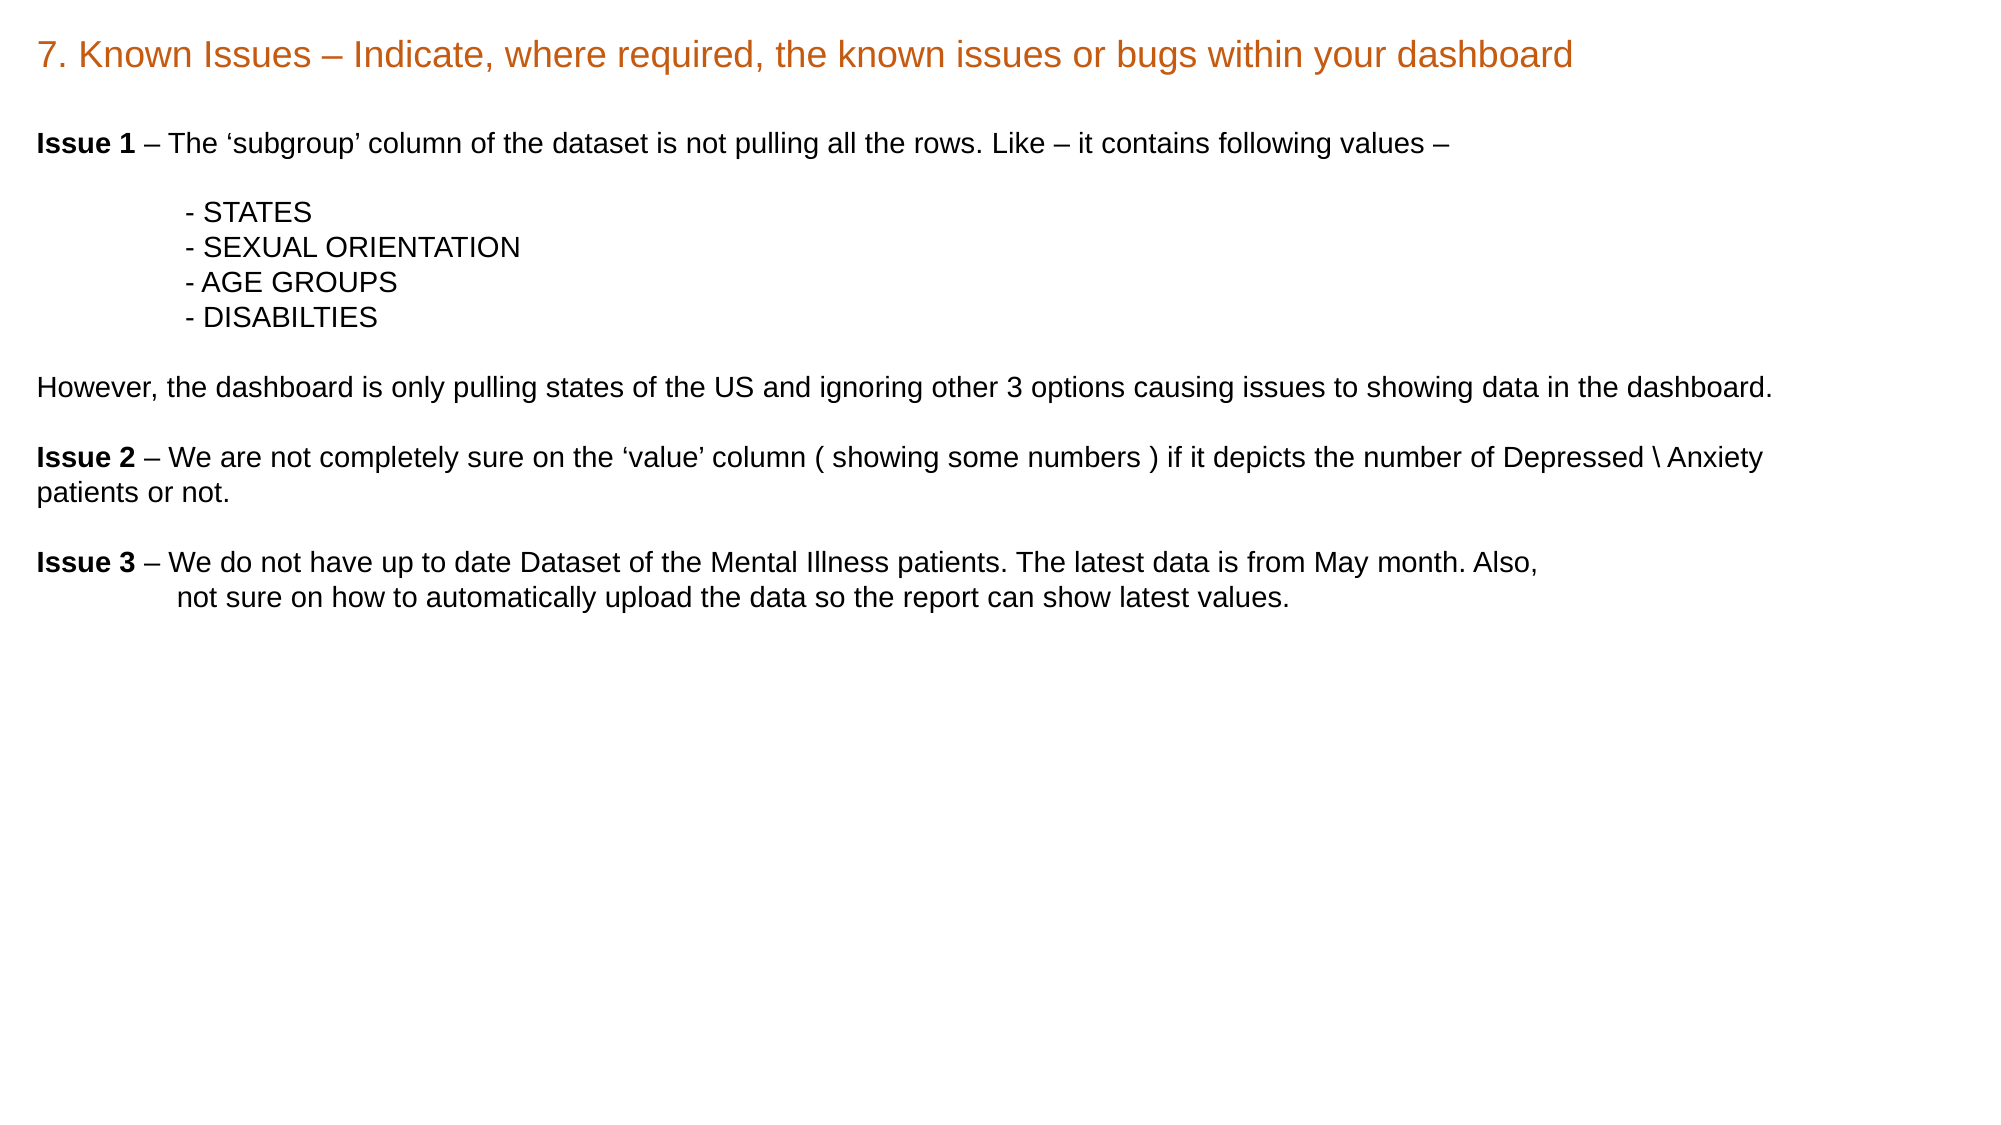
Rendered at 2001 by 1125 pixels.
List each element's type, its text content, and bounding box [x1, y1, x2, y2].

text_box Issue 1 – The ‘subgroup’ column of the dataset is not pulling all the rows. Like – it contains following values – - STATES - SEXUAL ORIENTATION - AGE GROUPS - DISABILTIES However, the dashboard is only pulling states of the US and ignoring other 3 options causing issues to showing data in the dashboard. Issue 2 – We are not completely sure on the ‘value’ column ( showing some numbers ) if it depicts the number of Depressed \ Anxiety patients or not. Issue 3 – We do not have up to date Dataset of the Mental Illness patients. The latest data is from May month. Also, not sure on how to automatically upload the data so the report can show latest values. [21, 116, 1828, 666]
title 7. Known Issues – Indicate, where required, the known issues or bugs within your dashboard [21, 0, 1863, 156]
